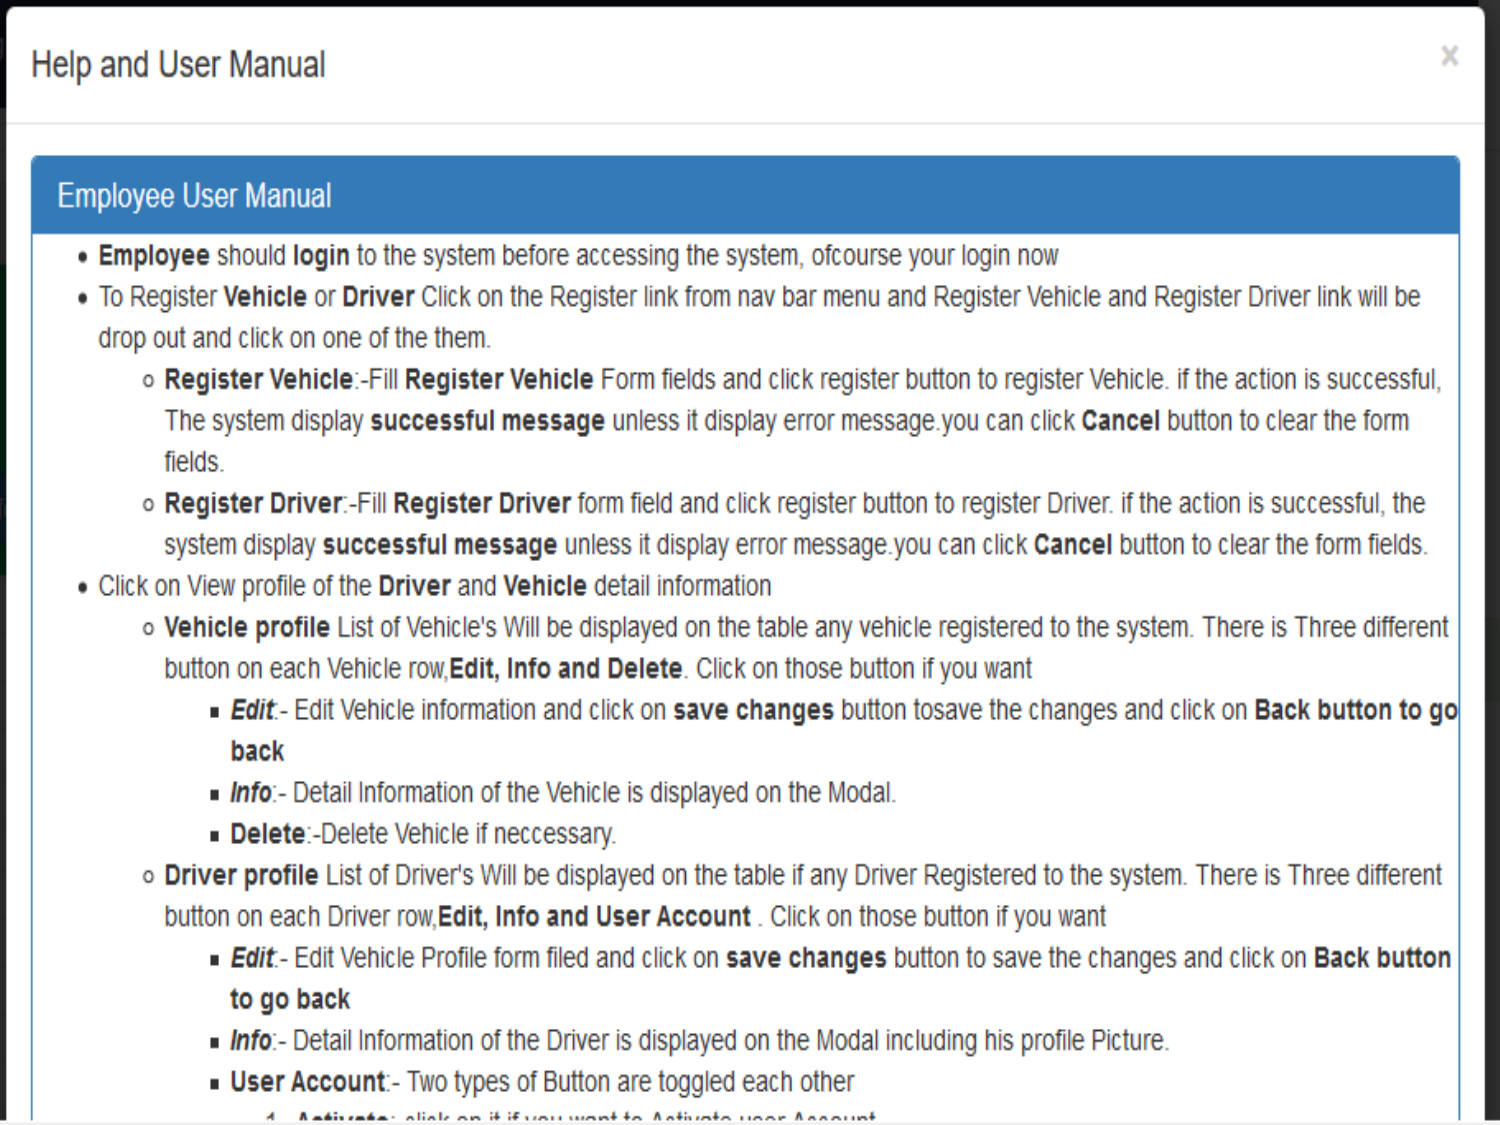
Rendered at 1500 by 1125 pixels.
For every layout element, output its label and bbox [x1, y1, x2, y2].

list [0, 0, 1500, 1125]
